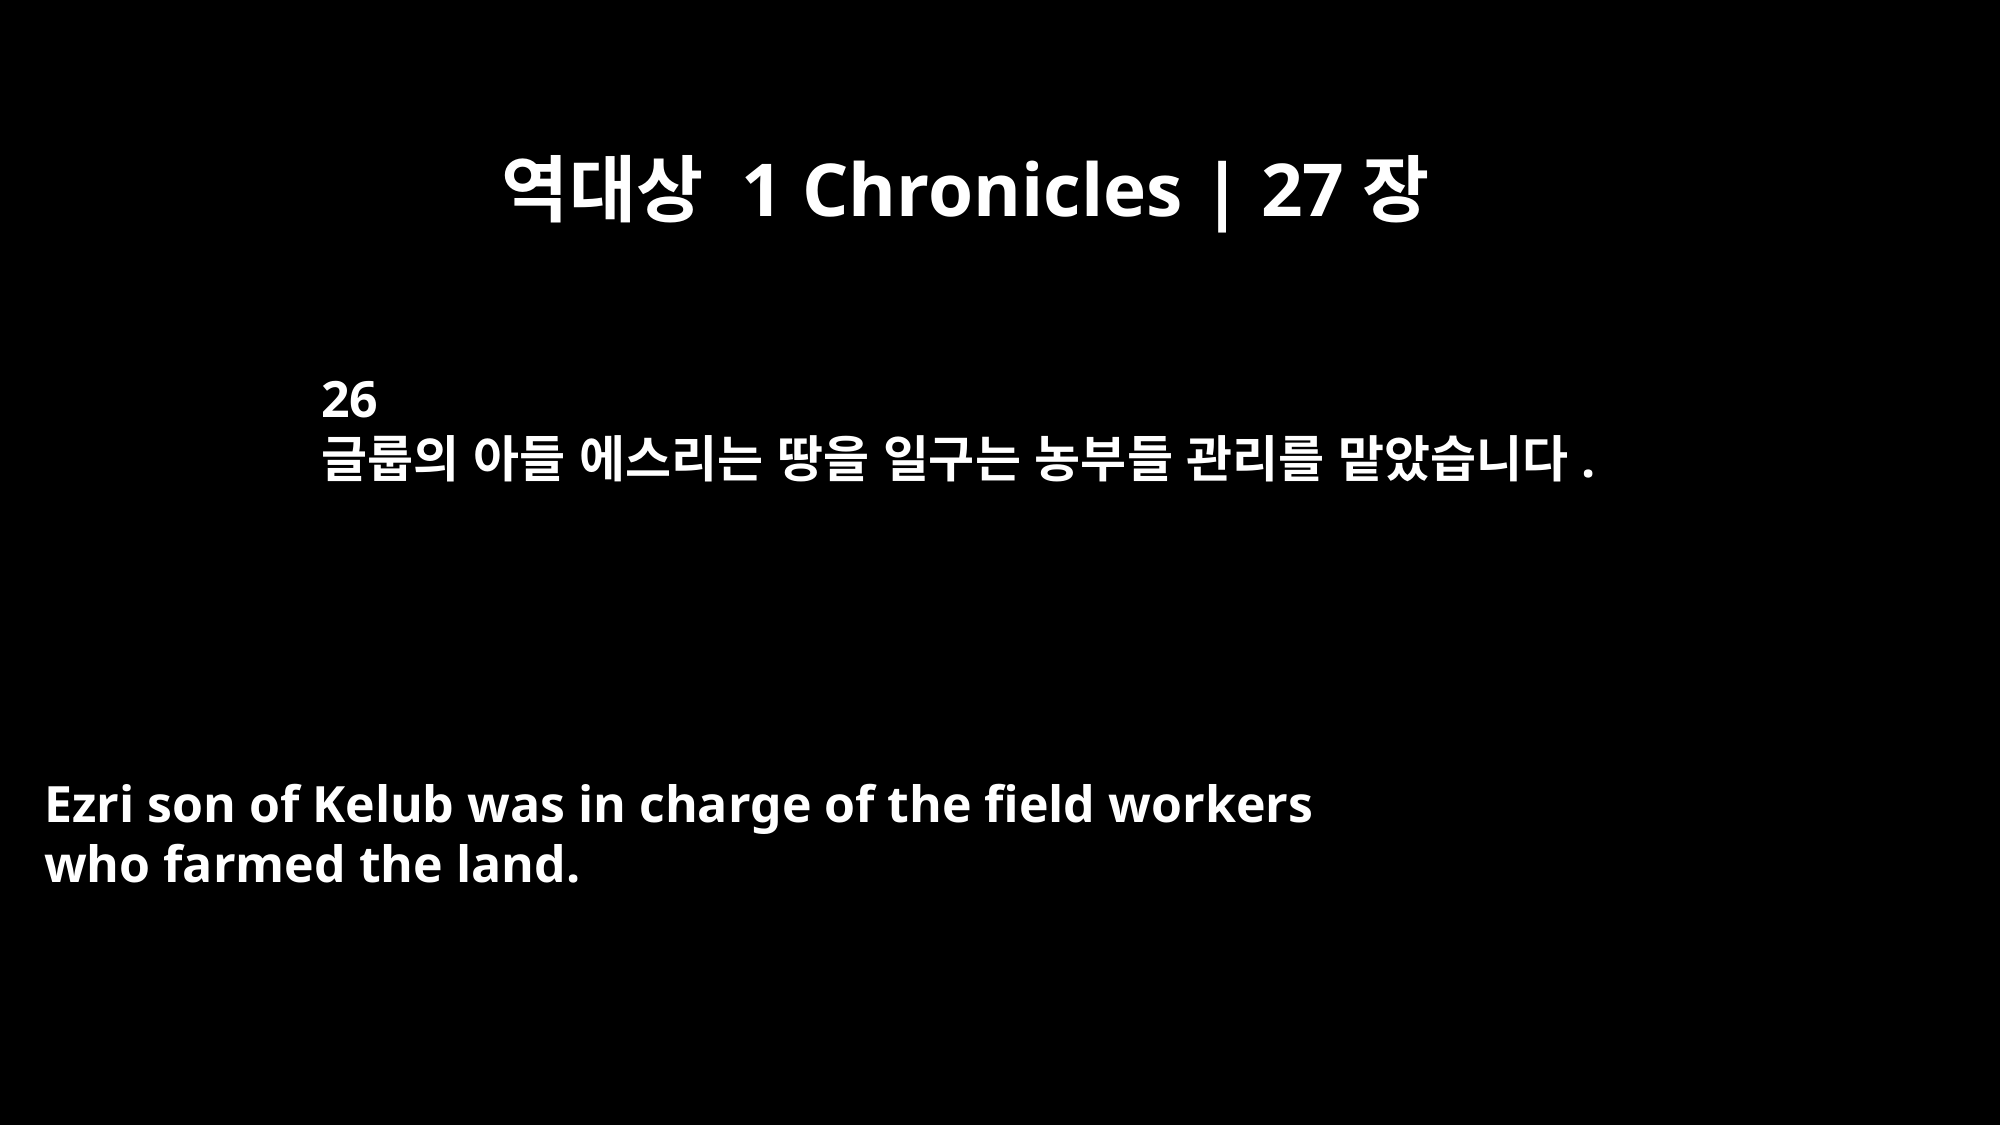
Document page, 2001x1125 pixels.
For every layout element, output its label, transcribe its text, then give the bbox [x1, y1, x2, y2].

text_box Ezri son of Kelub was in charge of the field workers who farmed the land. [29, 764, 1329, 900]
text_box 역대상 1 Chronicles | 27장 [487, 136, 1445, 239]
text_box 26 글룹의 아들 에스리는 땅을 일구는 농부들 관리를 맡았습니다. [306, 359, 1611, 495]
